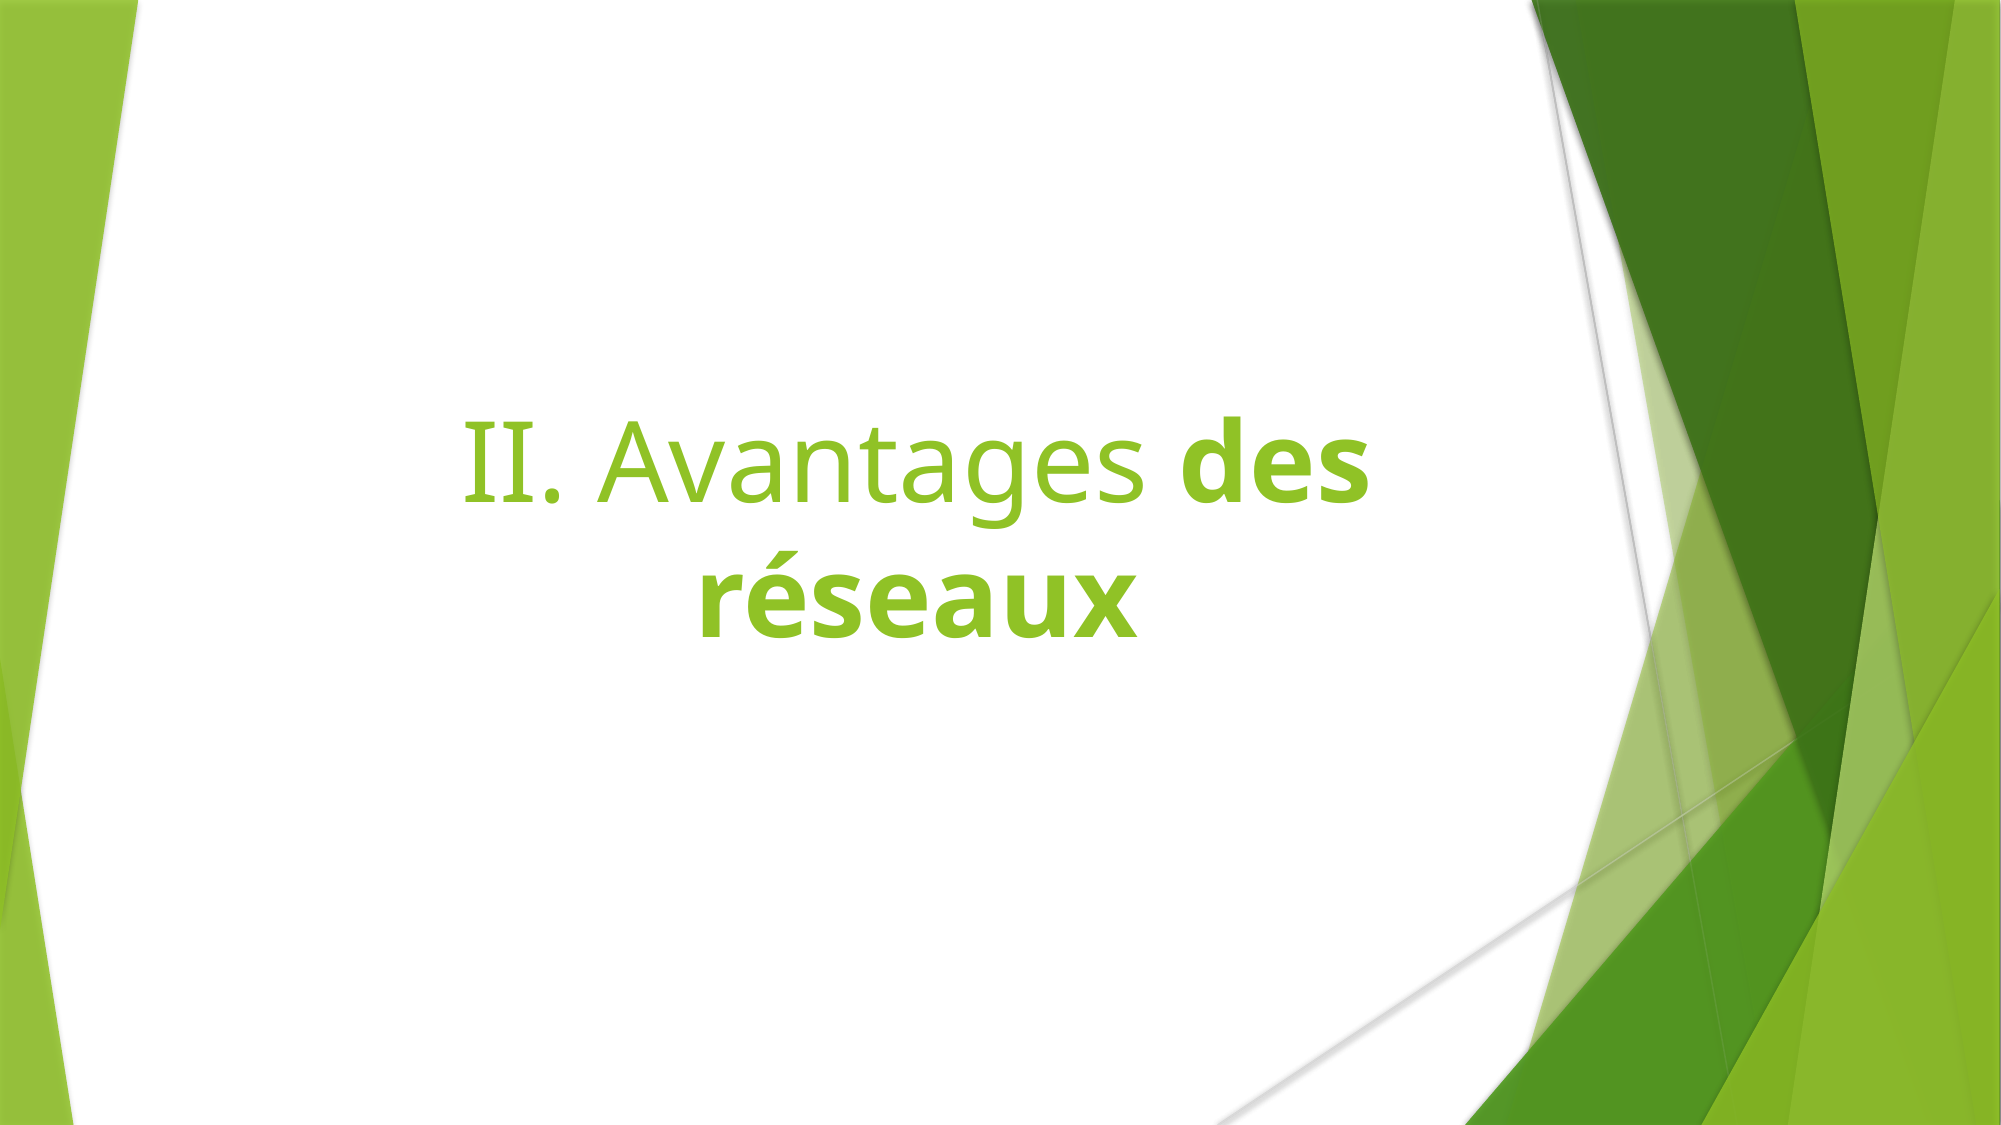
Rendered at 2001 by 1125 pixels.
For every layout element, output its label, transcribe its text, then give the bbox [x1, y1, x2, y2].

text_box II. Avantages des réseaux [212, 397, 1622, 668]
